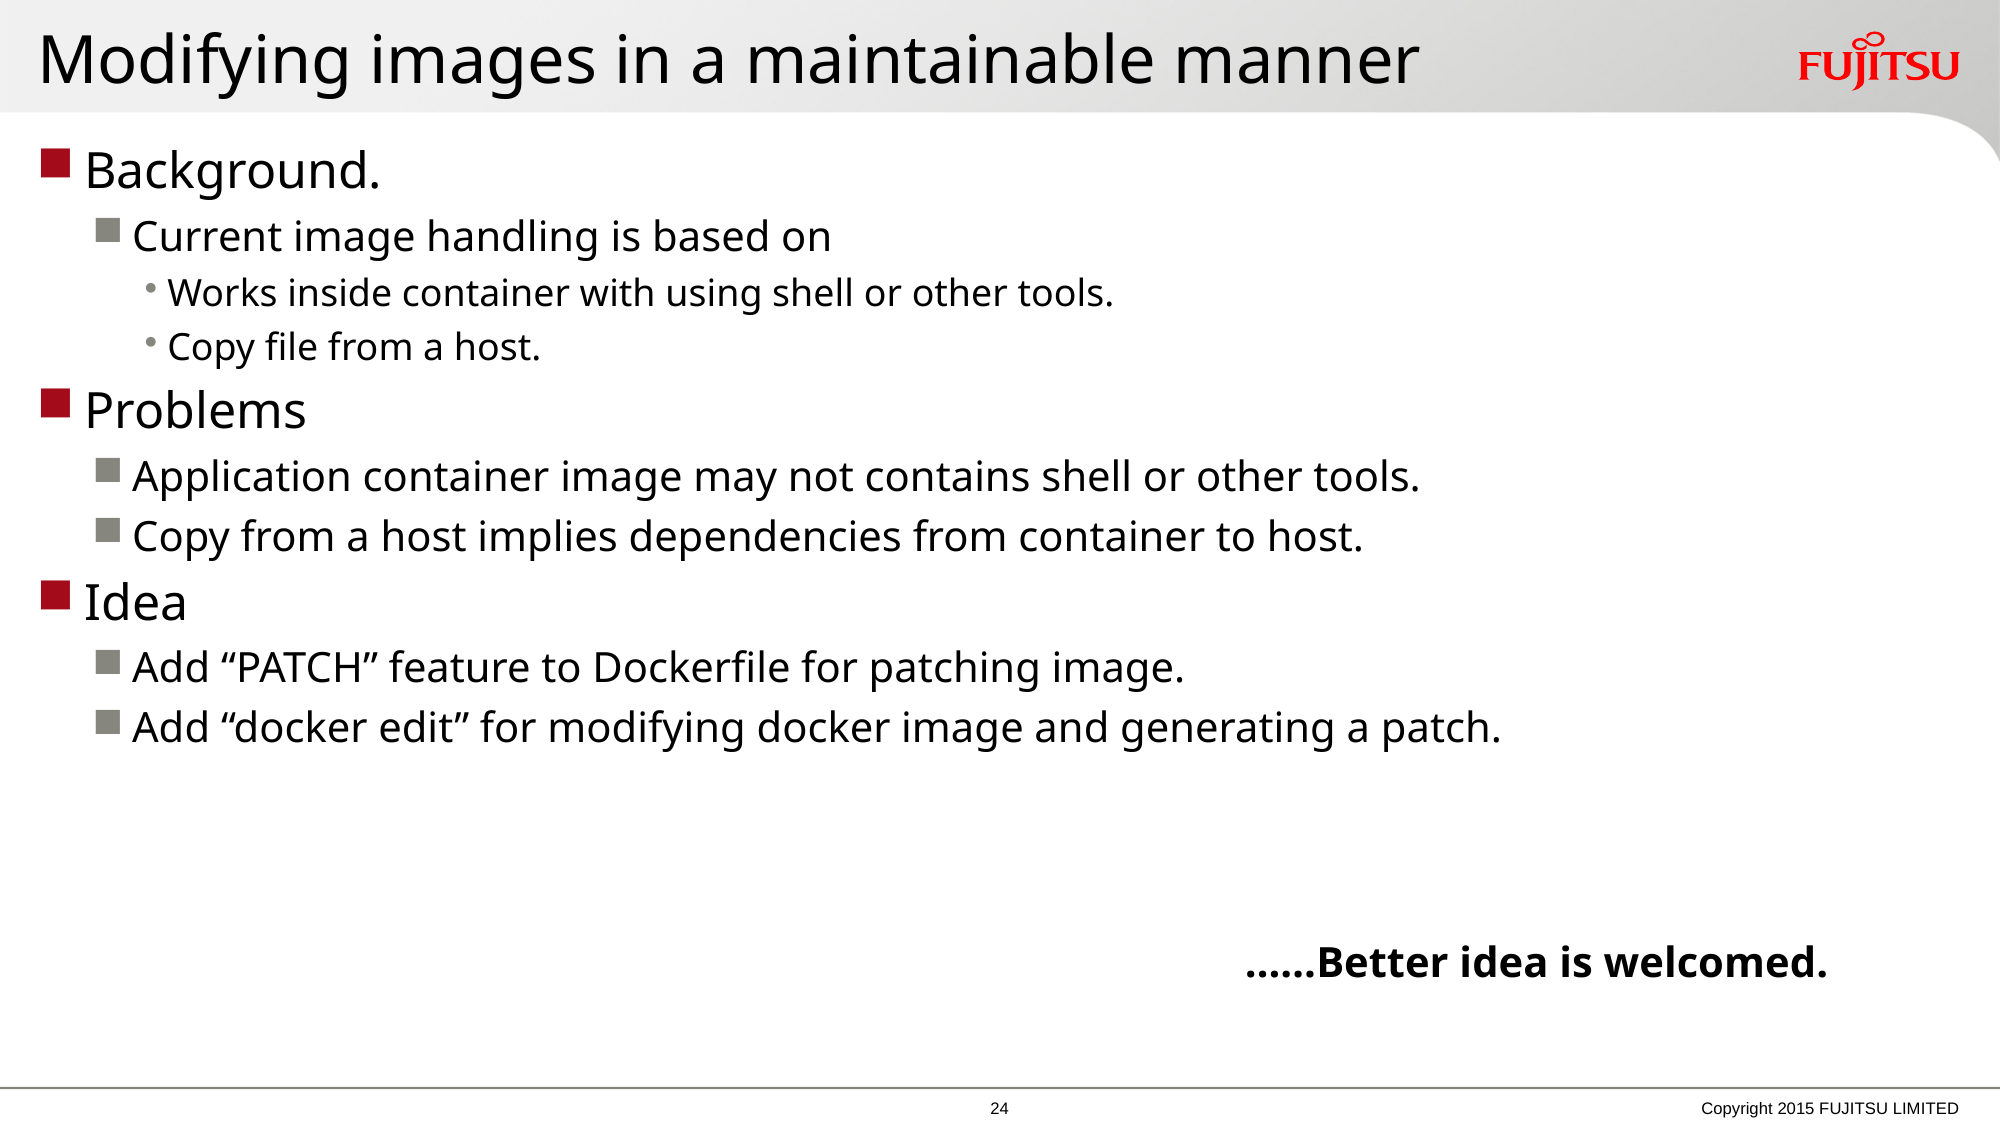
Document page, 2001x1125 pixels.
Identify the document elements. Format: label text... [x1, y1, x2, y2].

slide_number 23 [940, 1091, 1059, 1125]
title Modifying images in a maintainable manner [37, 0, 1756, 114]
text_box ……Better idea is welcomed. [1229, 928, 1844, 994]
picture [0, 0, 2000, 176]
footer Copyright 2015 FUJITSU LIMITED [1079, 1091, 1960, 1125]
list Background. Current image handling is based on Works inside container with using shell or other tools. Copy file from a host. Problems Application container image may not contains shell or other tools. Copy from a host implies dependencies from container to host. Idea Add “PATCH” feature to Dockerfile for patching image. Add “docker edit” for modifying docker image and generating a patch. [36, 142, 1959, 1061]
